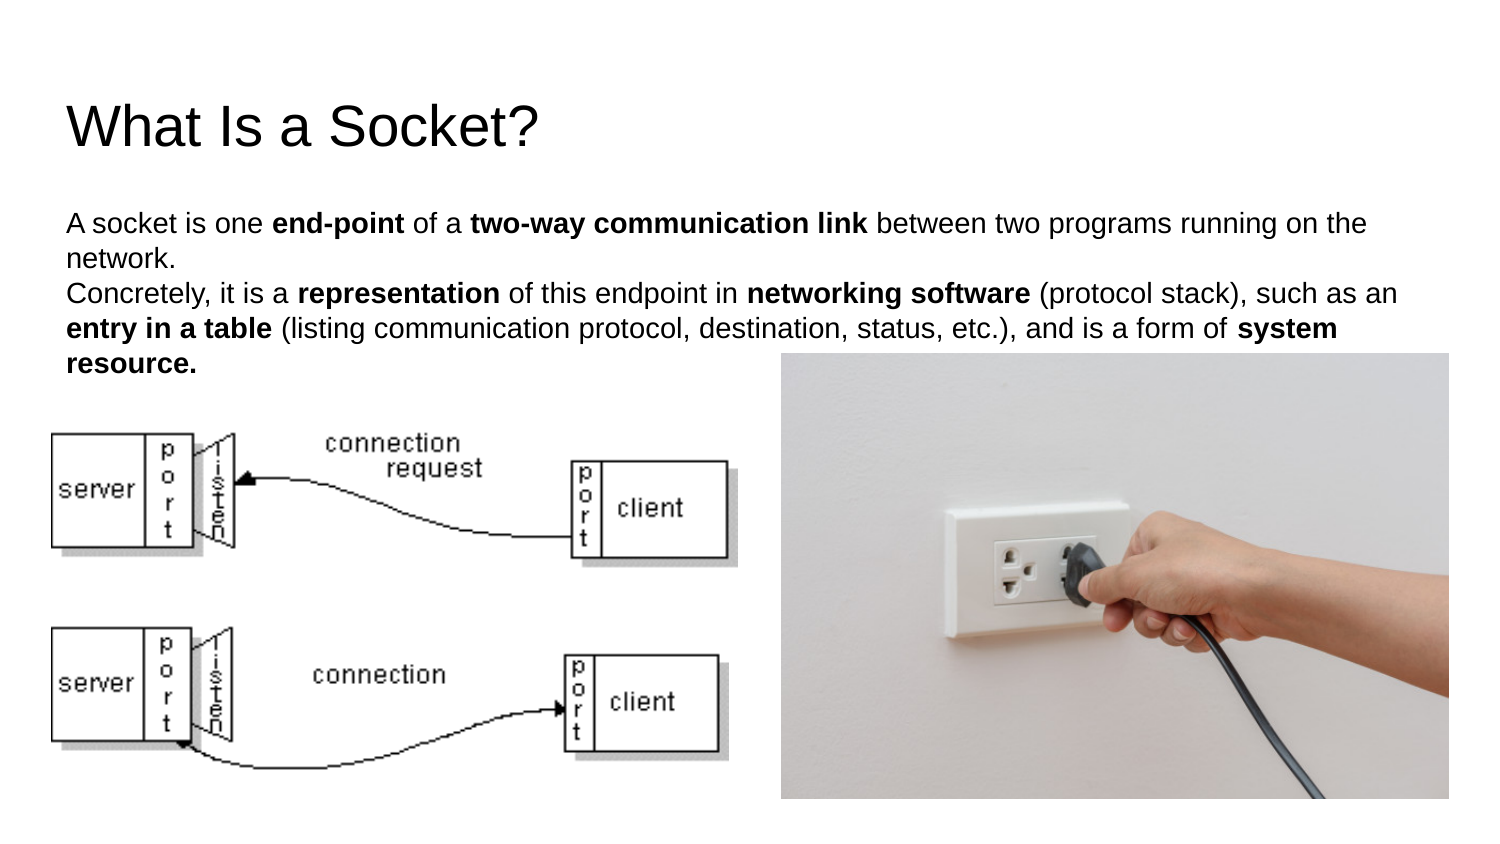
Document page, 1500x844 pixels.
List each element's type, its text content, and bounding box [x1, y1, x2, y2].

list A socket is one end-point of a two-way communication link between two programs running on the network. Concretely, it is a representation of this endpoint in networking software (protocol stack), such as an entry in a table (listing communication protocol, destination, status, etc.), and is a form of system resource. [51, 189, 1449, 750]
picture [780, 352, 1450, 799]
picture [50, 421, 738, 575]
picture [50, 614, 729, 799]
title What Is a Socket? [51, 72, 1449, 167]
